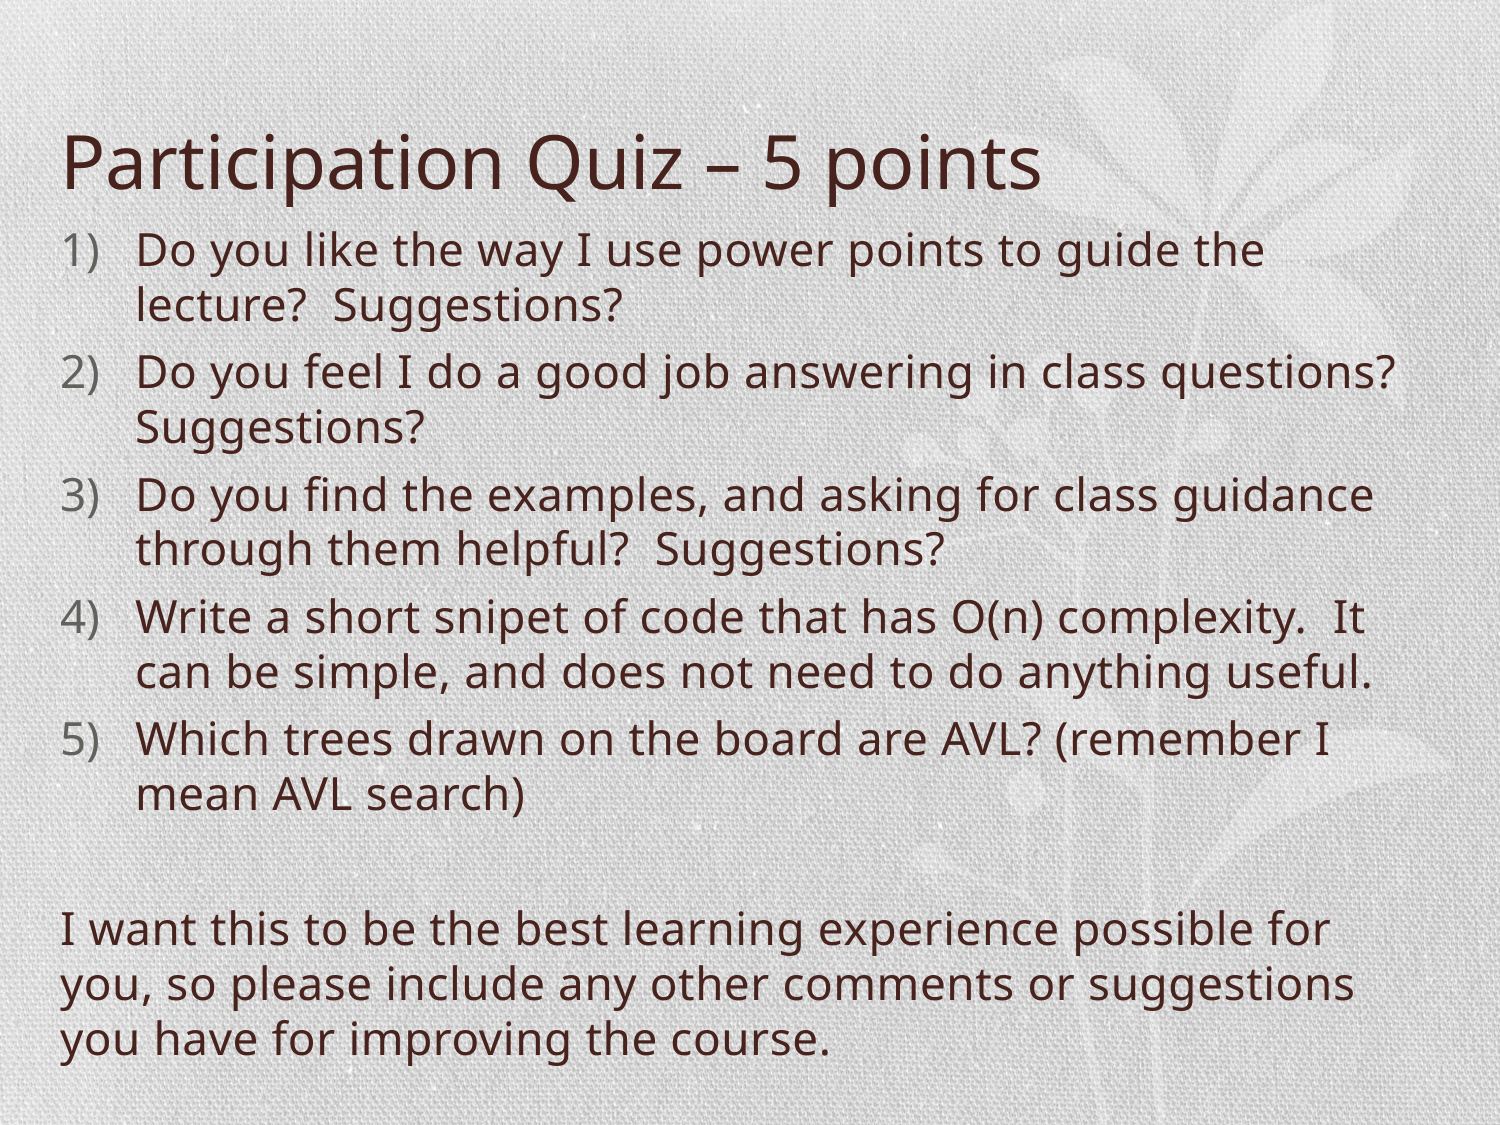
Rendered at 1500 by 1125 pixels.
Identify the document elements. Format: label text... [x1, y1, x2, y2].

title Participation Quiz – 5 points [45, 37, 1455, 213]
list Do you like the way I use power points to guide the lecture? Suggestions? Do you feel I do a good job answering in class questions? Suggestions? Do you find the examples, and asking for class guidance through them helpful? Suggestions? Write a short snipet of code that has O(n) complexity. It can be simple, and does not need to do anything useful. Which trees drawn on the board are AVL? (remember I mean AVL search) I want this to be the best learning experience possible for you, so please include any other comments or suggestions you have for improving the course. [45, 213, 1455, 1086]
